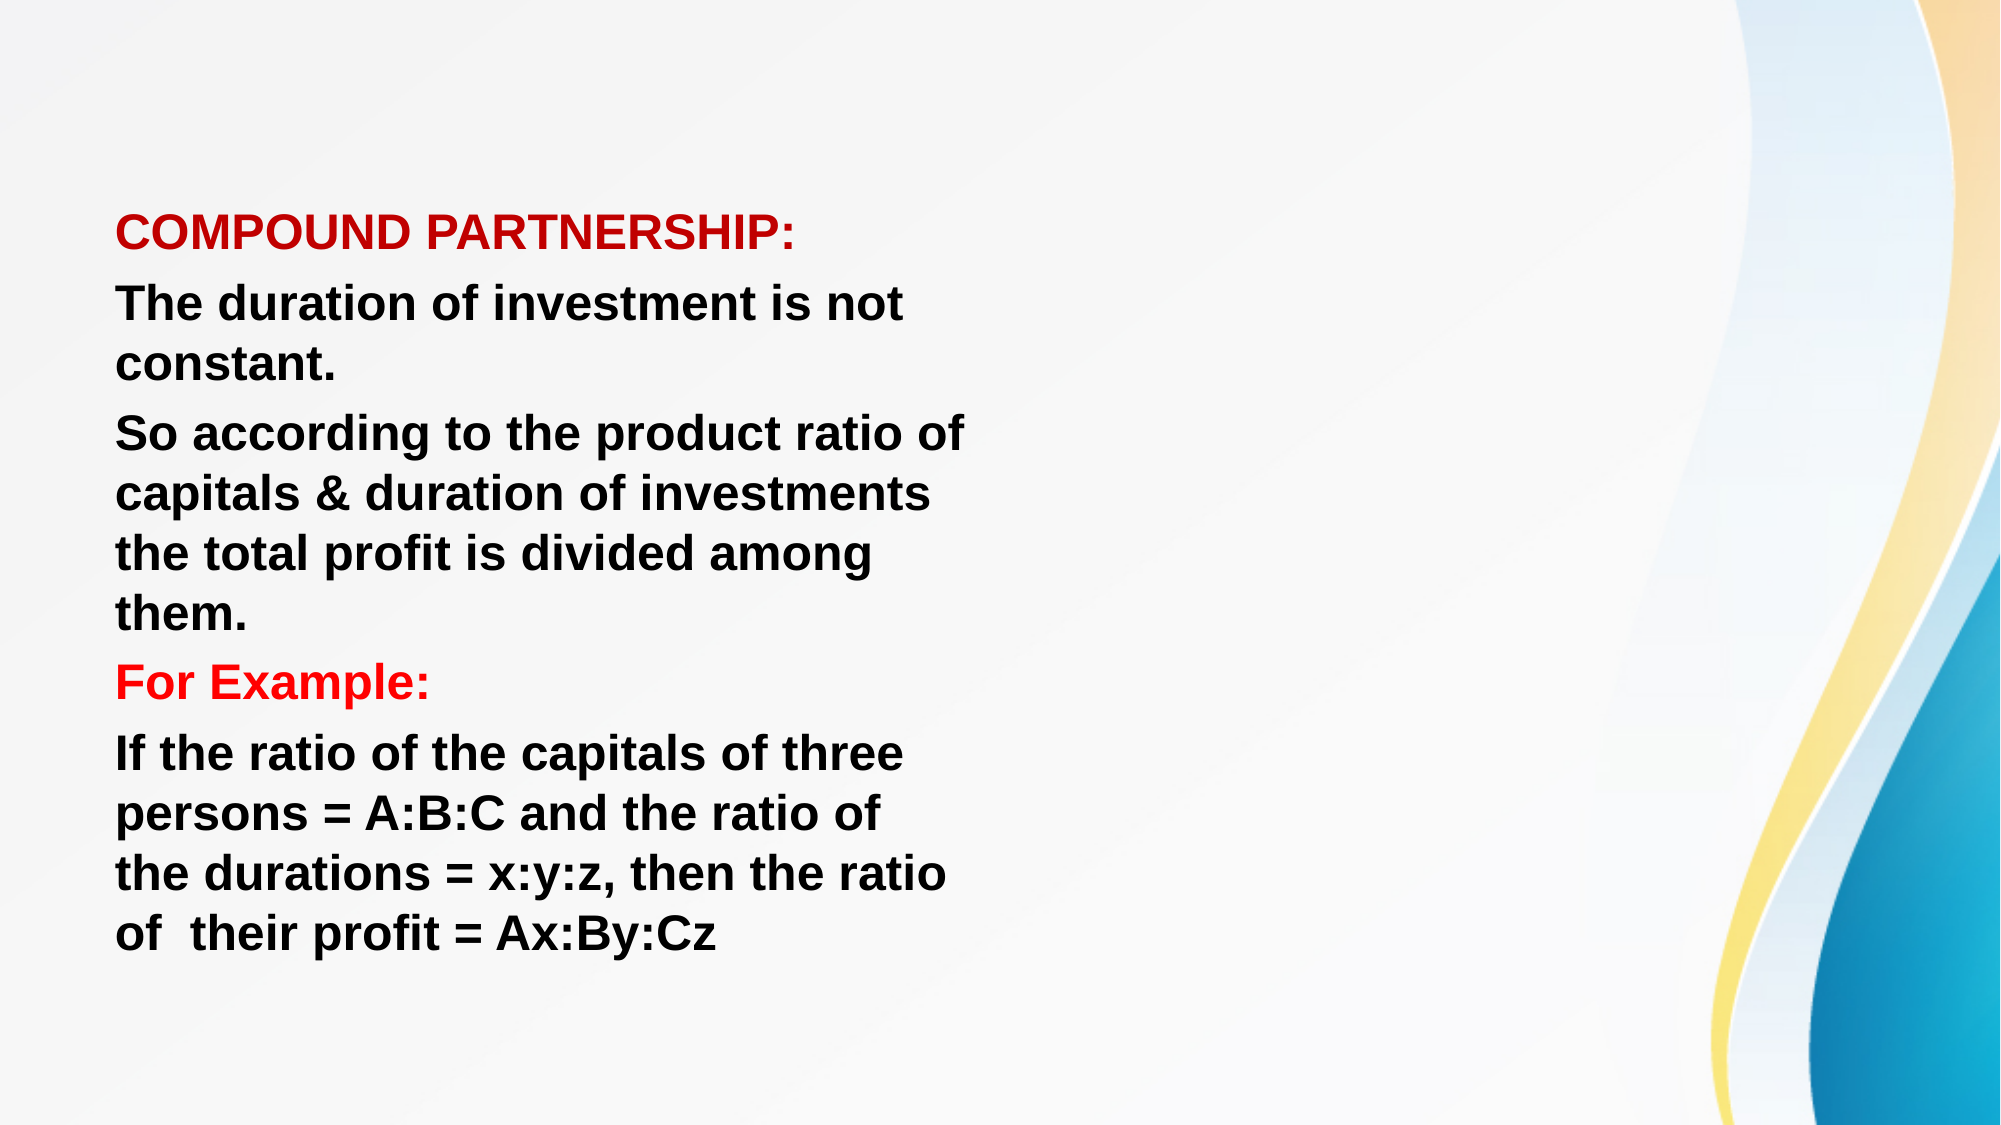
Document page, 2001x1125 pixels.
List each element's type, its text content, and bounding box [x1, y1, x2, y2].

picture [0, 0, 2001, 1125]
list COMPOUND PARTNERSHIP: The duration of investment is not constant. So according to the product ratio of capitals & duration of investments the total profit is divided among them. For Example: If the ratio of the capitals of three persons = A:B:C and the ratio of the durations = x:y:z, then the ratio of their profit = Ax:By:Cz [99, 192, 984, 1006]
